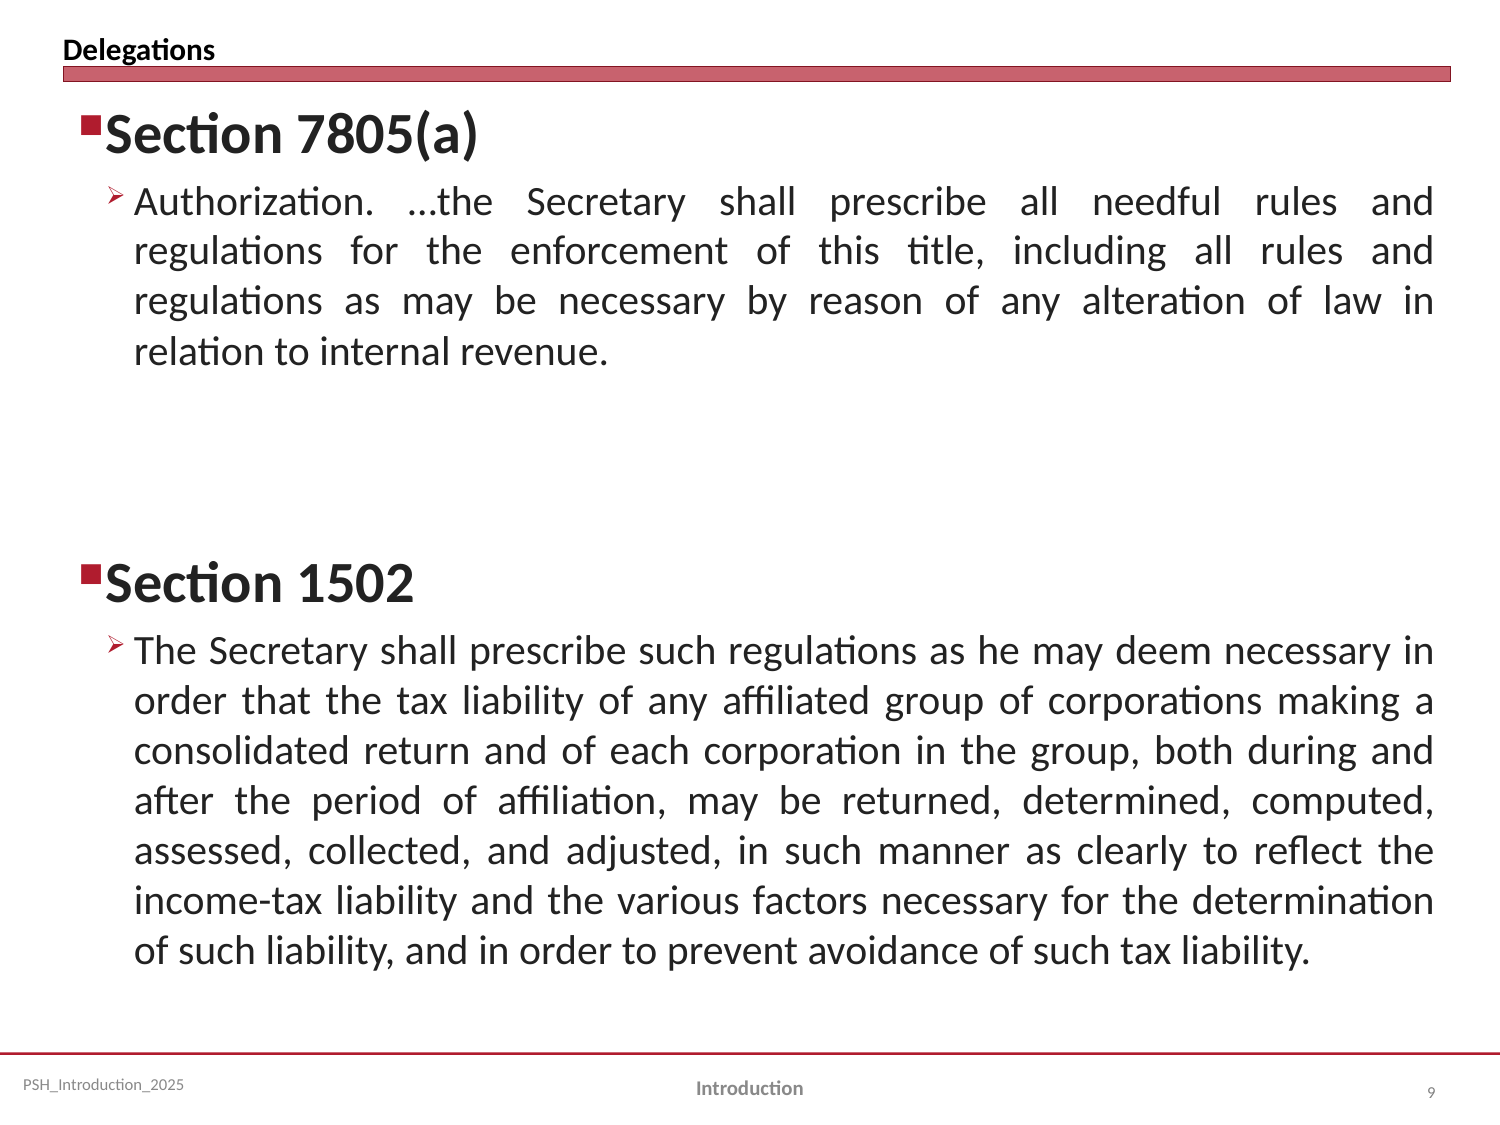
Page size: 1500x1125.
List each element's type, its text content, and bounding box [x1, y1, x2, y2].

footer Introduction [512, 1056, 988, 1117]
list Section 7805(a) Authorization. …the Secretary shall prescribe all needful rules and regulations for the enforcement of this title, including all rules and regulations as may be necessary by reason of any alteration of law in relation to internal revenue. Section 1502 The Secretary shall prescribe such regulations as he may deem necessary in order that the tax liability of any affiliated group of corporations making a consolidated return and of each corporation in the group, both during and after the period of affiliation, may be returned, determined, computed, assessed, collected, and adjusted, in such manner as clearly to reflect the income-tax liability and the various factors necessary for the determination of such liability, and in order to prevent avoidance of such tax liability. [63, 87, 1451, 1041]
slide_number 9 [1375, 1061, 1451, 1122]
title Delegations [62, 6, 1451, 67]
